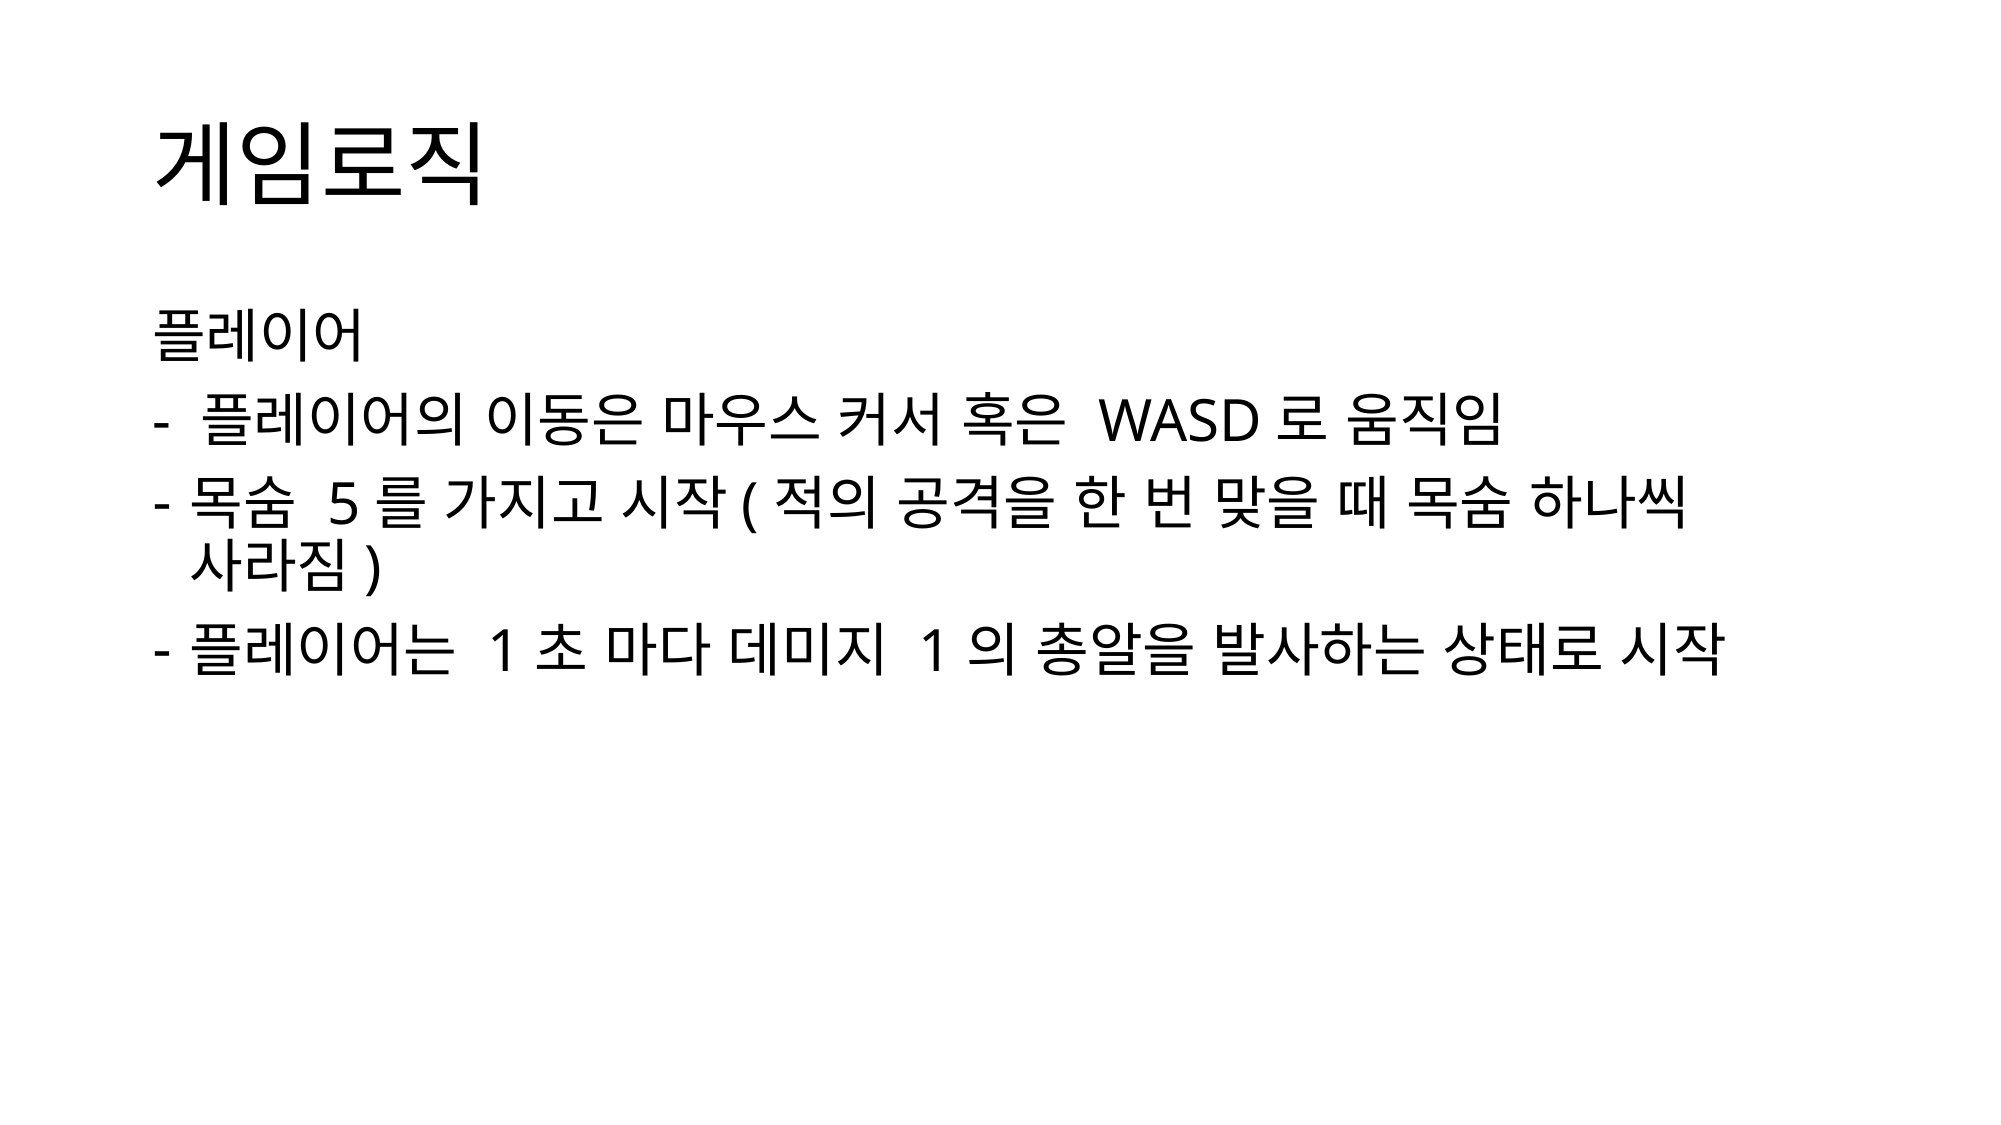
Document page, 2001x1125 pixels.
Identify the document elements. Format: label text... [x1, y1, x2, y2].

title 게임로직 [137, 59, 1863, 278]
list 플레이어 - 플레이어의 이동은 마우스 커서 혹은 WASD로 움직임 목숨 5를 가지고 시작(적의 공격을 한 번 맞을 때 목숨 하나씩 사라짐) 플레이어는 1초 마다 데미지 1의 총알을 발사하는 상태로 시작 [137, 299, 1863, 1014]
